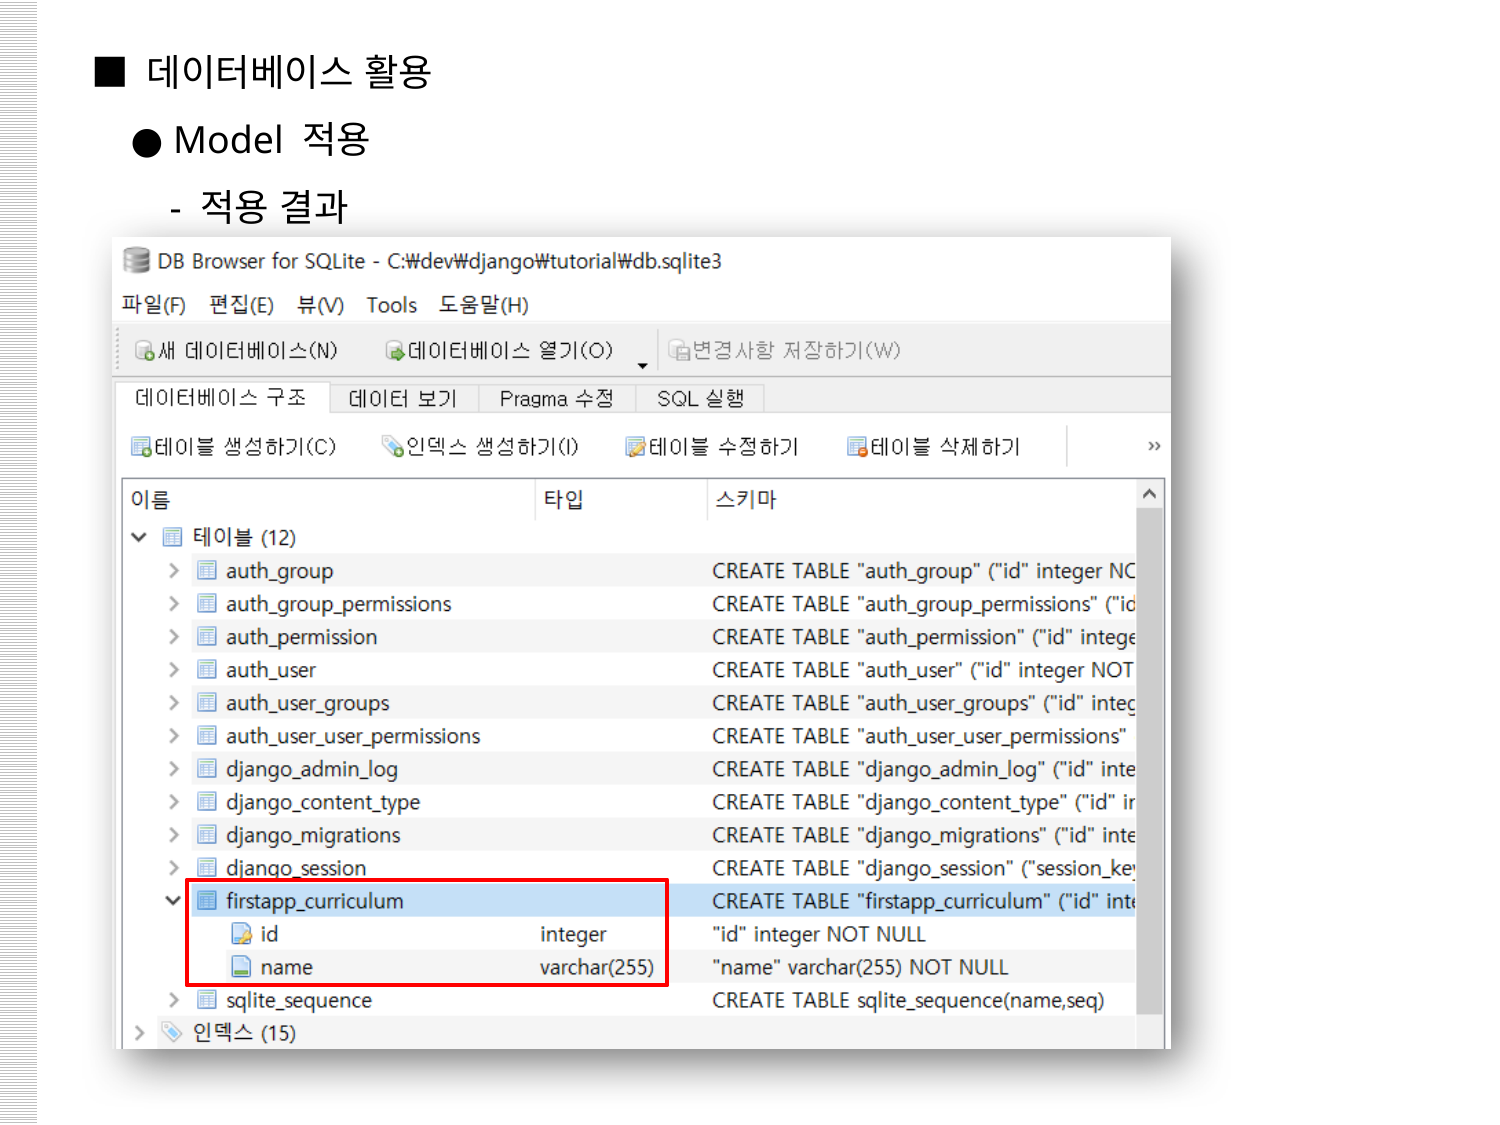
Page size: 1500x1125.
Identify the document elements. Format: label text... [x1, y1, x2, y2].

picture [111, 236, 1171, 1050]
text_box ■ 데이터베이스 활용 ● Model 적용 - 적용 결과 [76, 19, 449, 237]
